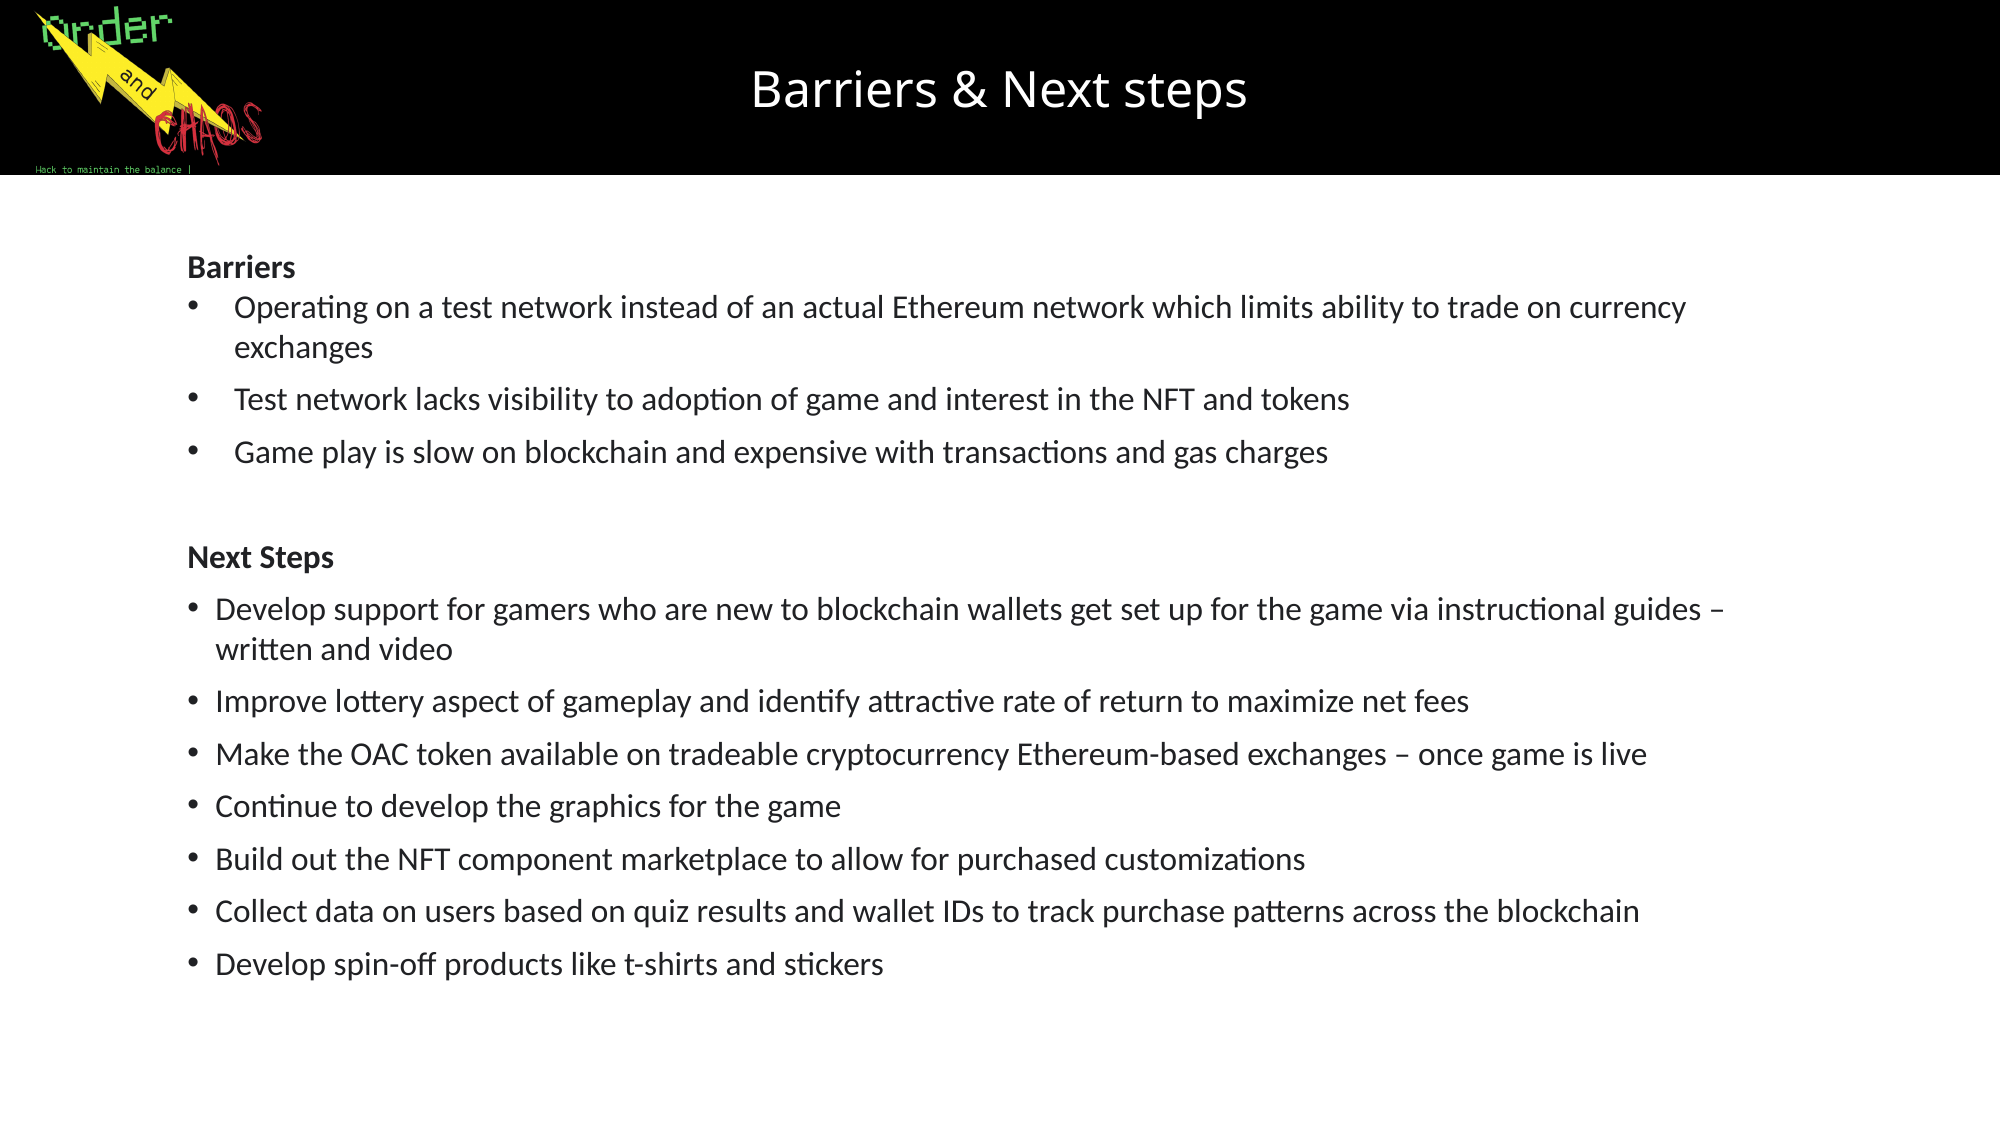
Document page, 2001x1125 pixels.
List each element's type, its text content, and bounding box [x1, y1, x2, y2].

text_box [0, 0, 2000, 175]
text_box Barriers Operating on a test network instead of an actual Ethereum network which limits ability to trade on currency exchanges Test network lacks visibility to adoption of game and interest in the NFT and tokens Game play is slow on blockchain and expensive with transactions and gas charges Next Steps Develop support for gamers who are new to blockchain wallets get set up for the game via instructional guides – written and video Improve lottery aspect of gameplay and identify attractive rate of return to maximize net fees Make the OAC token available on tradeable cryptocurrency Ethereum-based exchanges – once game is live Continue to develop the graphics for the game Build out the NFT component marketplace to allow for purchased customizations Collect data on users based on quiz results and wallet IDs to track purchase patterns across the blockchain Develop spin-off products like t-shirts and stickers [172, 237, 1813, 1042]
